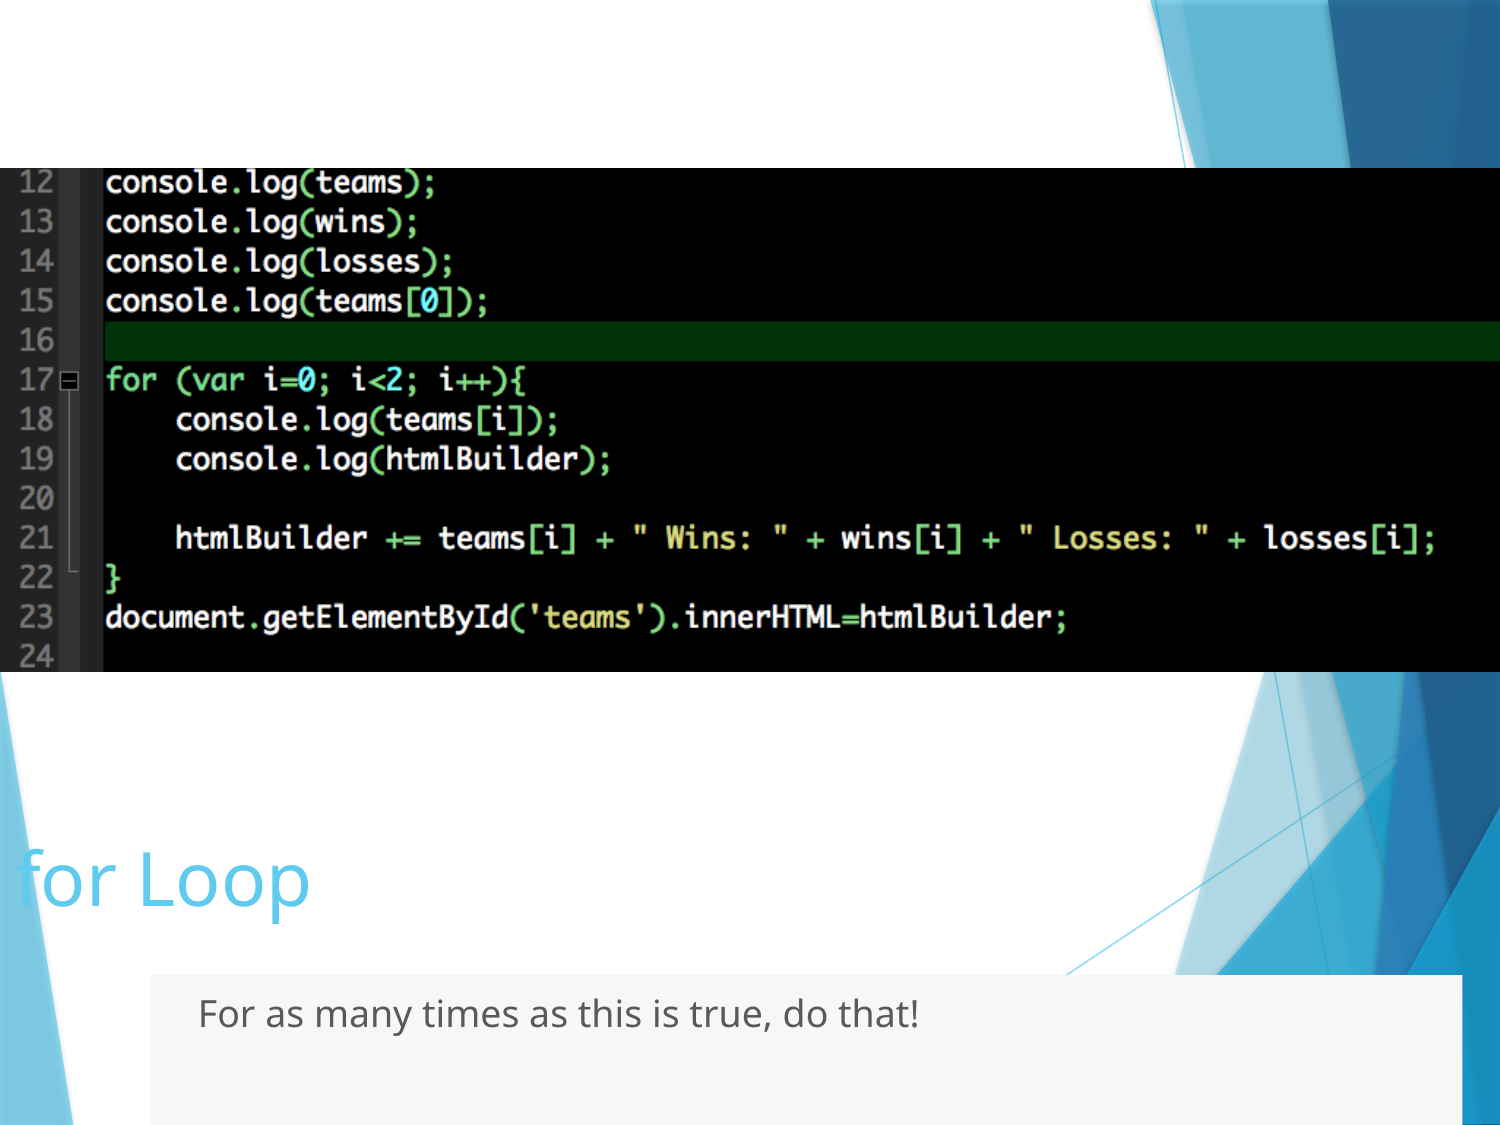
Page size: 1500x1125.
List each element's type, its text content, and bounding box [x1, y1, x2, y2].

title for Loop [0, 824, 1463, 975]
subtitle For as many times as this is true, do that! [150, 975, 1463, 1125]
picture [0, 168, 1500, 824]
